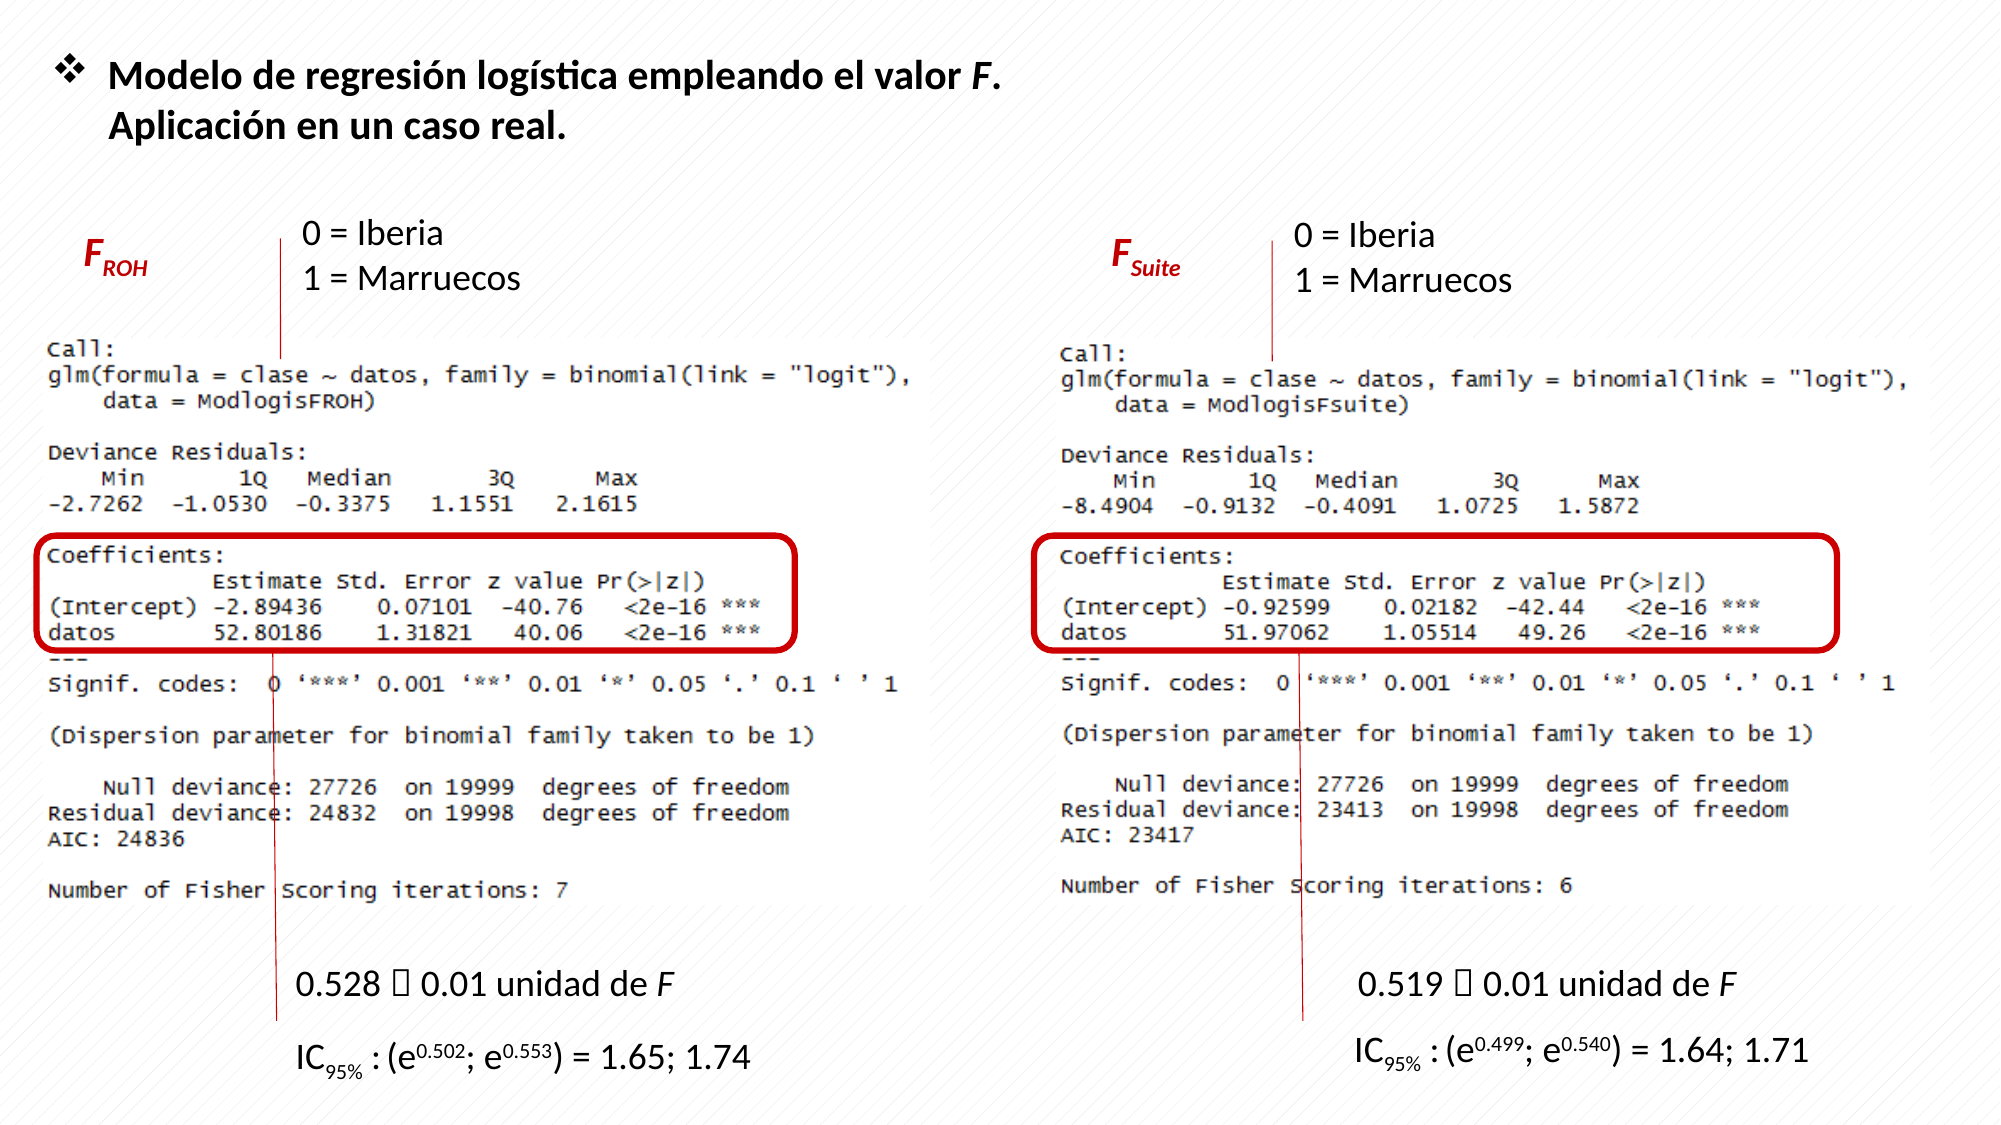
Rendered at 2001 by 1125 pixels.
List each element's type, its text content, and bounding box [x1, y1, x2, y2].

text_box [272, 650, 277, 1021]
text_box [1032, 534, 1056, 652]
text_box FROH [68, 217, 229, 289]
text_box FSuite [1096, 217, 1257, 289]
text_box 0.519  0.01 unidad de F [1343, 952, 1934, 1012]
text_box Modelo de regresión logística empleando el valor F. Aplicación en un caso real. [36, 40, 1097, 156]
picture [1056, 338, 1930, 905]
text_box 0 = Iberia 1 = Marruecos [287, 200, 878, 338]
text_box [35, 539, 43, 647]
text_box IC95% : (e0.502; e0.553) = 1.65; 1.74 [280, 1024, 968, 1091]
text_box 0.528  0.01 unidad de F [280, 952, 872, 1012]
text_box IC95% : (e0.499; e0.540) = 1.64; 1.71 [1339, 1017, 1930, 1084]
text_box 0 = Iberia 1 = Marruecos [1279, 202, 1870, 338]
picture [43, 338, 930, 905]
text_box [1298, 650, 1303, 1021]
